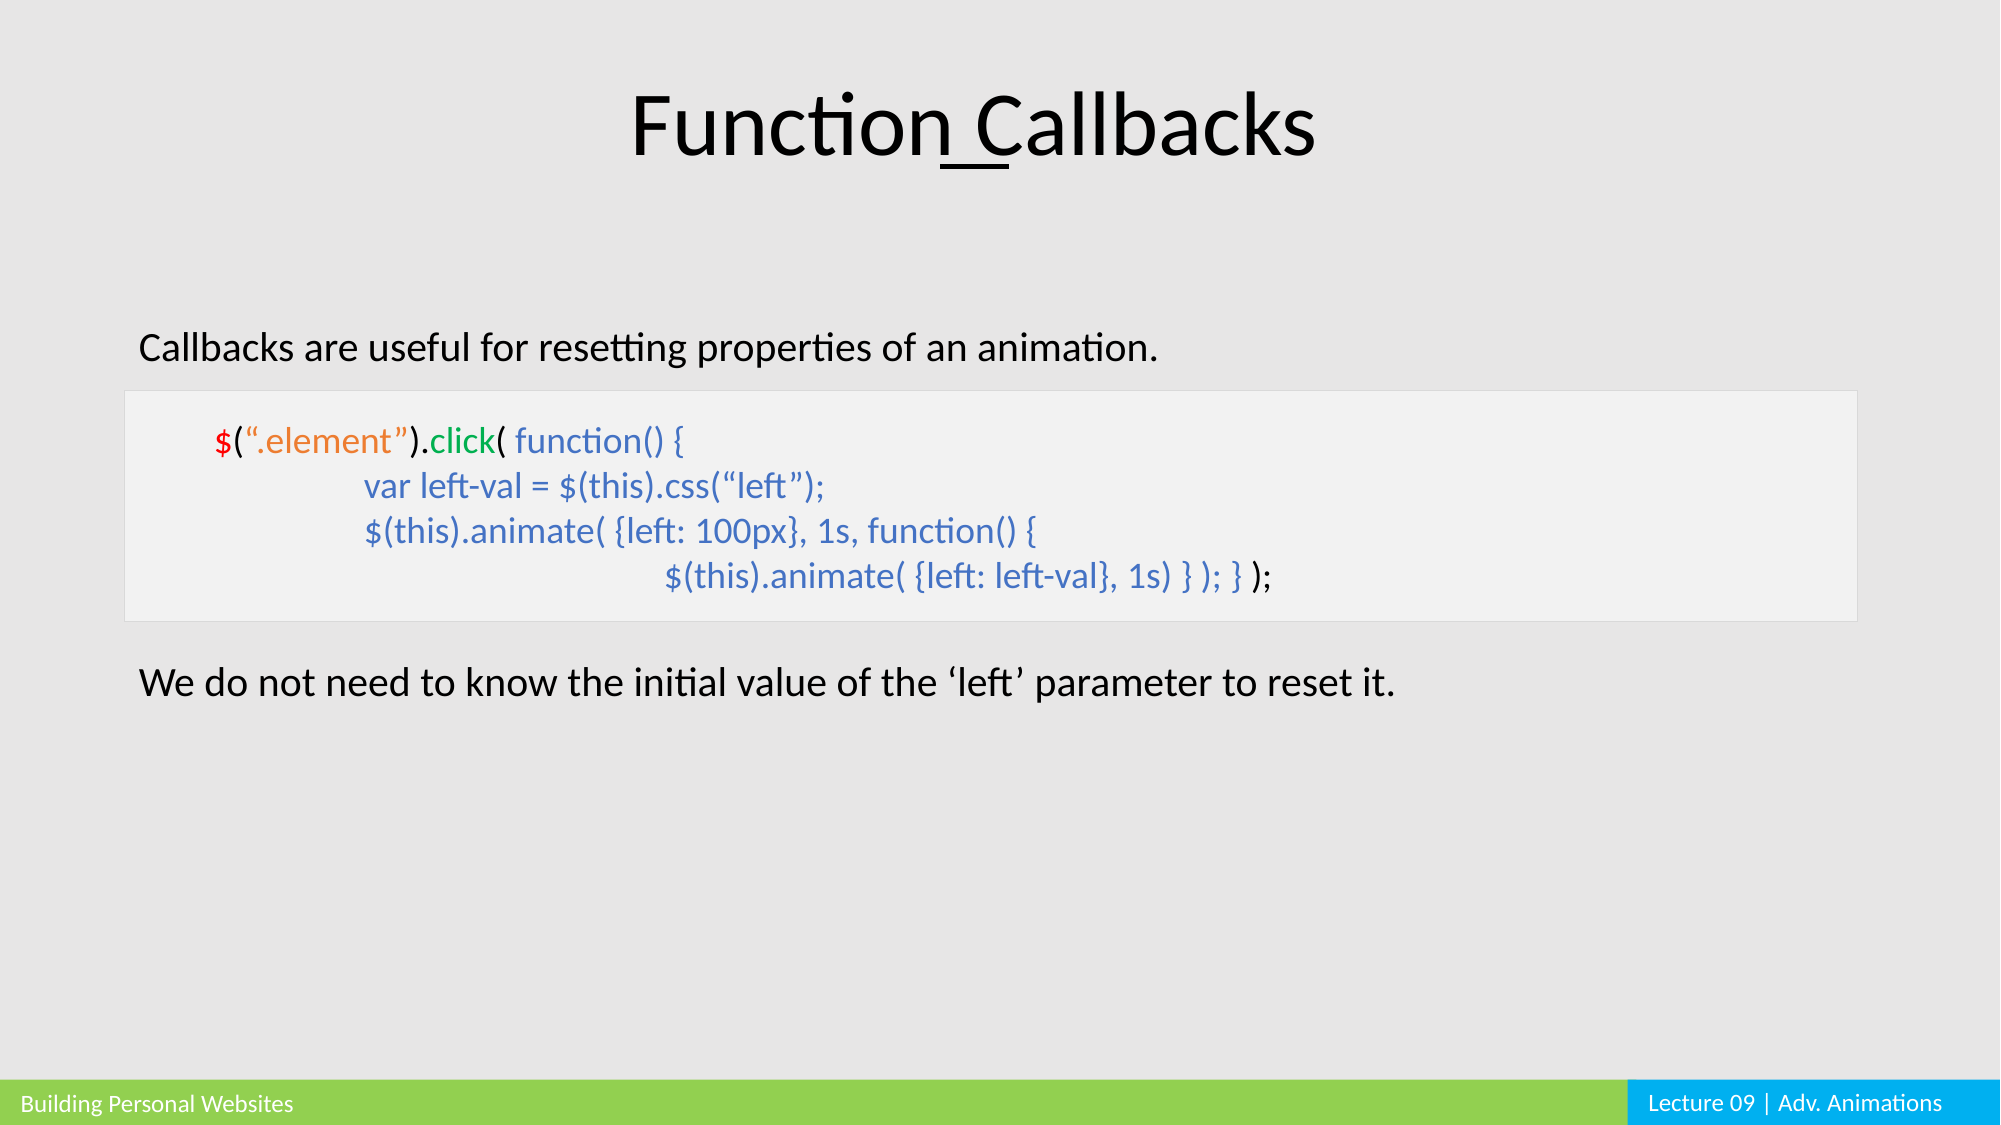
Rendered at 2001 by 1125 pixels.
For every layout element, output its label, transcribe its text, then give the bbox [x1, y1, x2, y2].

text_box [1627, 1079, 2000, 1125]
text_box [446, 1079, 1627, 1125]
text_box [0, 1079, 5, 1125]
text_box Callbacks are useful for resetting properties of an animation. [123, 312, 1906, 378]
text_box Building Personal Websites [5, 1079, 446, 1125]
text_box Function Callbacks [503, 1, 1446, 182]
text_box We do not need to know the initial value of the ‘left’ parameter to reset it. [123, 647, 1906, 713]
text_box Lecture 09 | Adv. Animations [1633, 1079, 2000, 1124]
text_box $(“.element”).click( function() { var left-val = $(this).css(“left”); $(this).animate( {left: 100px}, 1s, function() { $(this).animate( {left: left-val}, 1s) } ); } ); [123, 389, 1859, 622]
